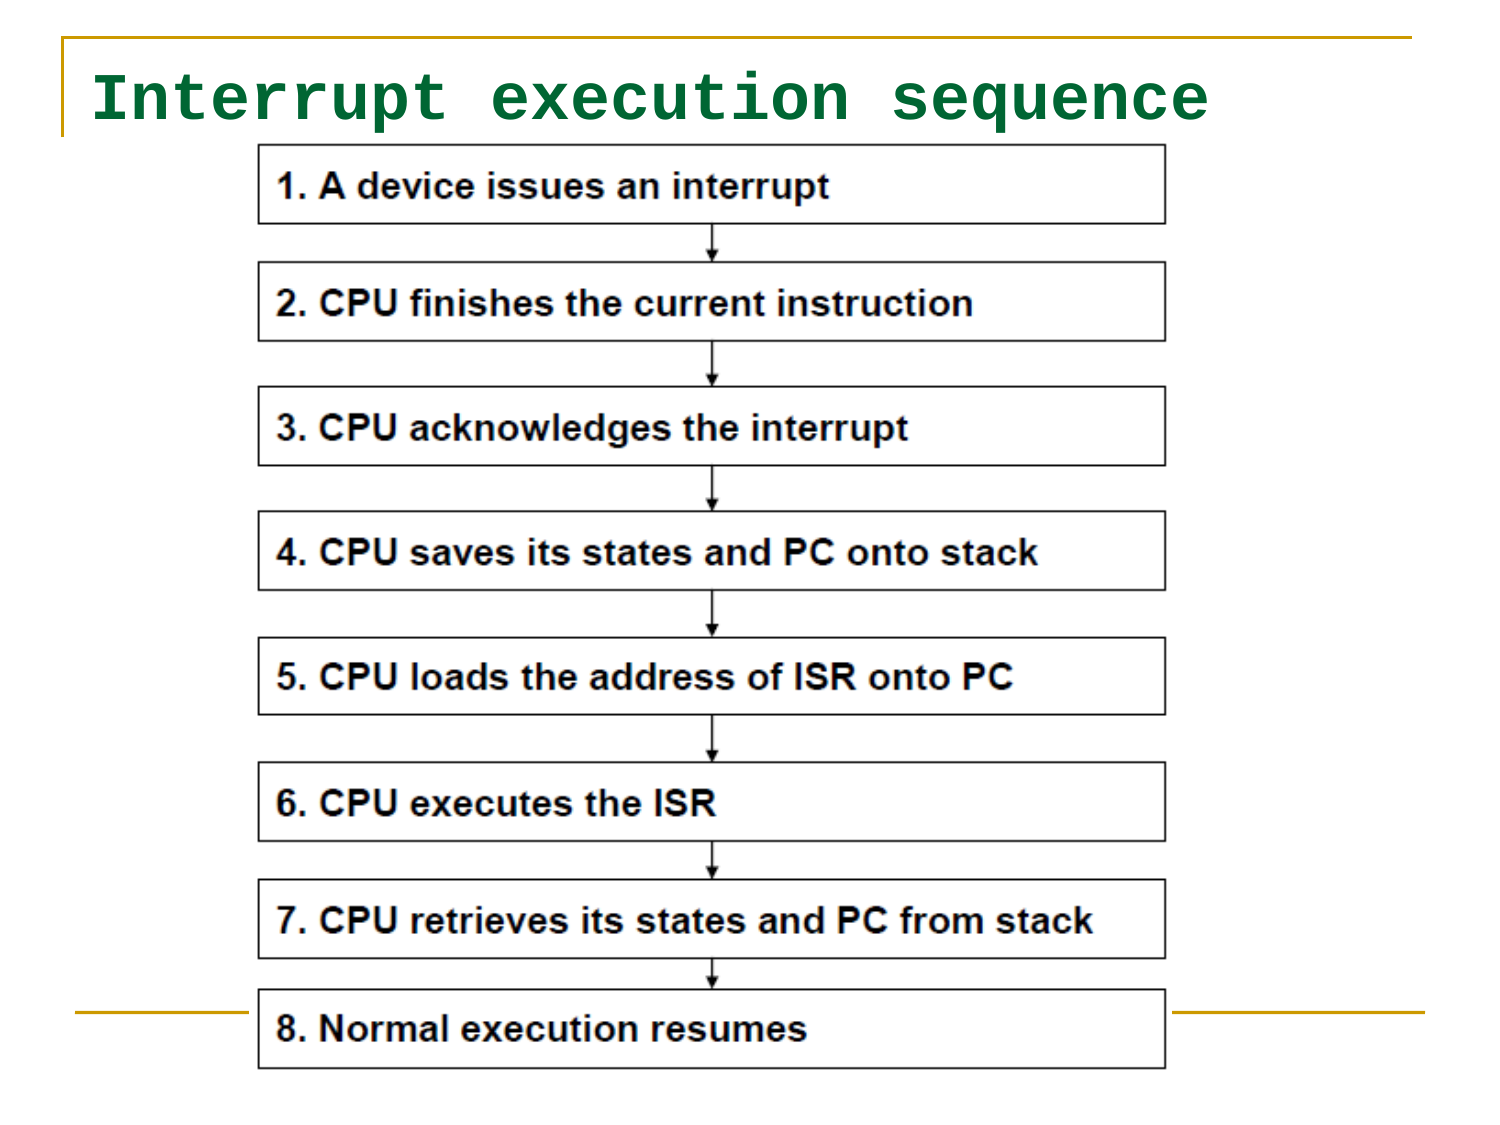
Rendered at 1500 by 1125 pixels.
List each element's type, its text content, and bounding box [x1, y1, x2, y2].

title Interrupt execution sequence [74, 45, 1426, 163]
picture [249, 137, 1172, 1076]
